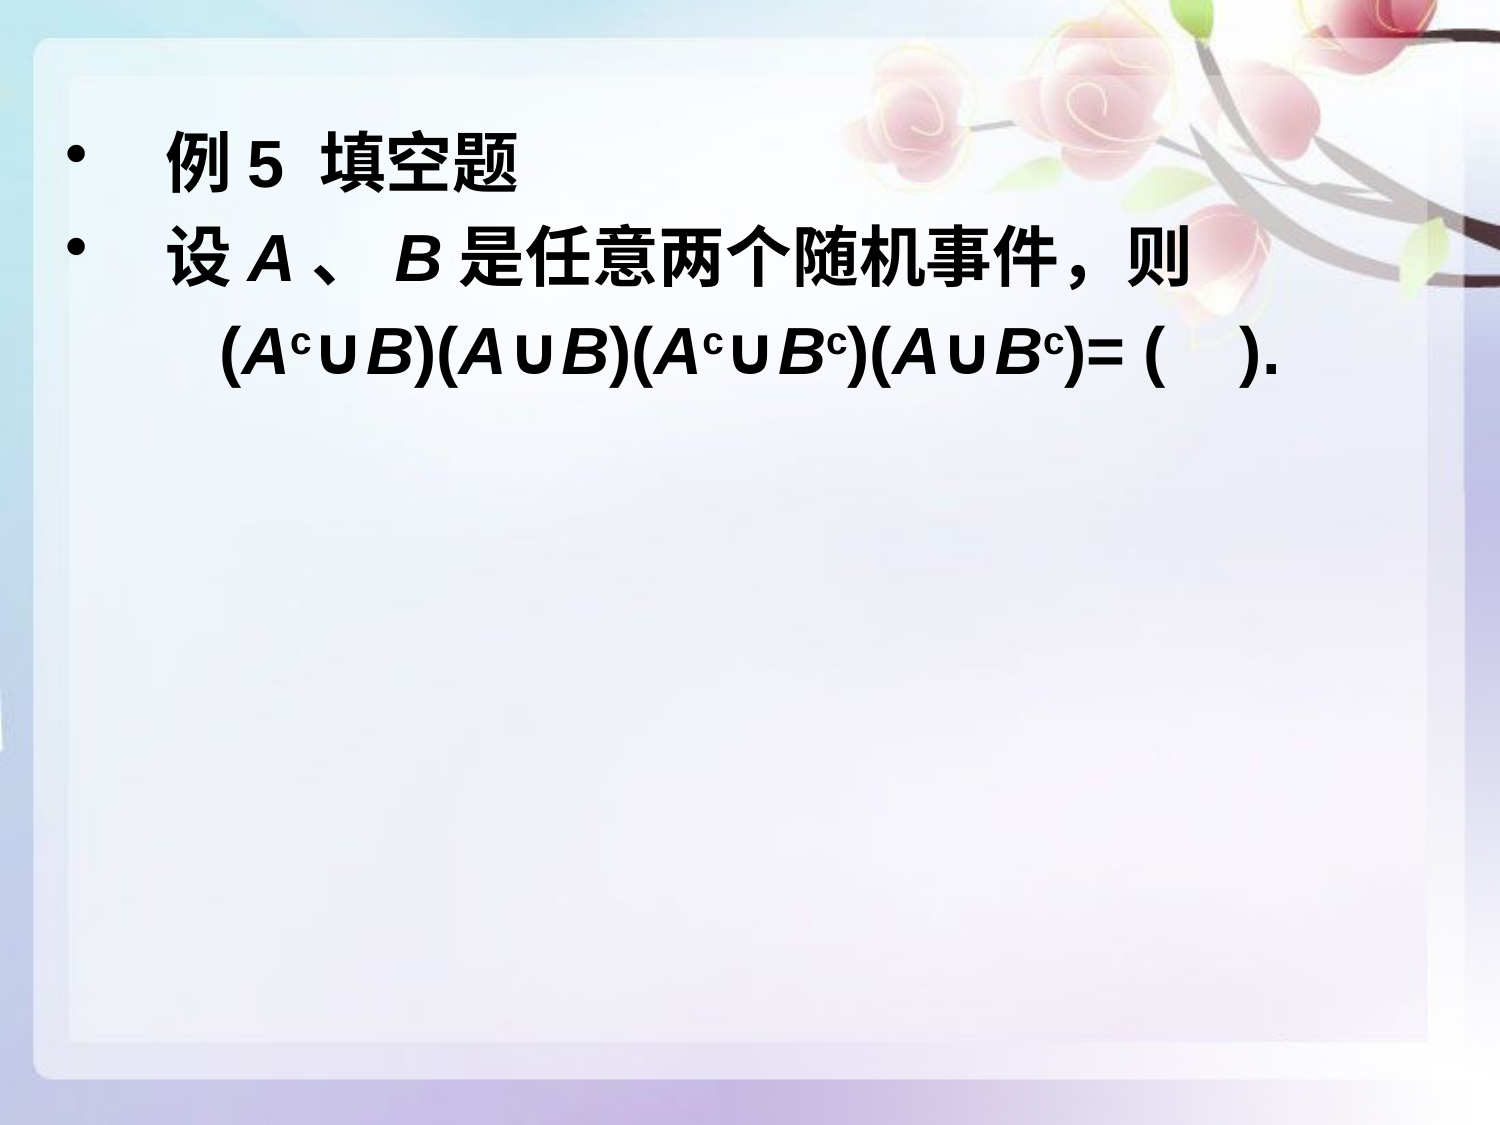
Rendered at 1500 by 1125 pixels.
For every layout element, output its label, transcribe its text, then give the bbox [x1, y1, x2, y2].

picture [0, 0, 1500, 1125]
list 例5 填空题 设A、B是任意两个随机事件，则 (Ac∪B)(A∪B)(Ac∪Bc)(A∪Bc)= ( ). [49, 113, 1452, 963]
